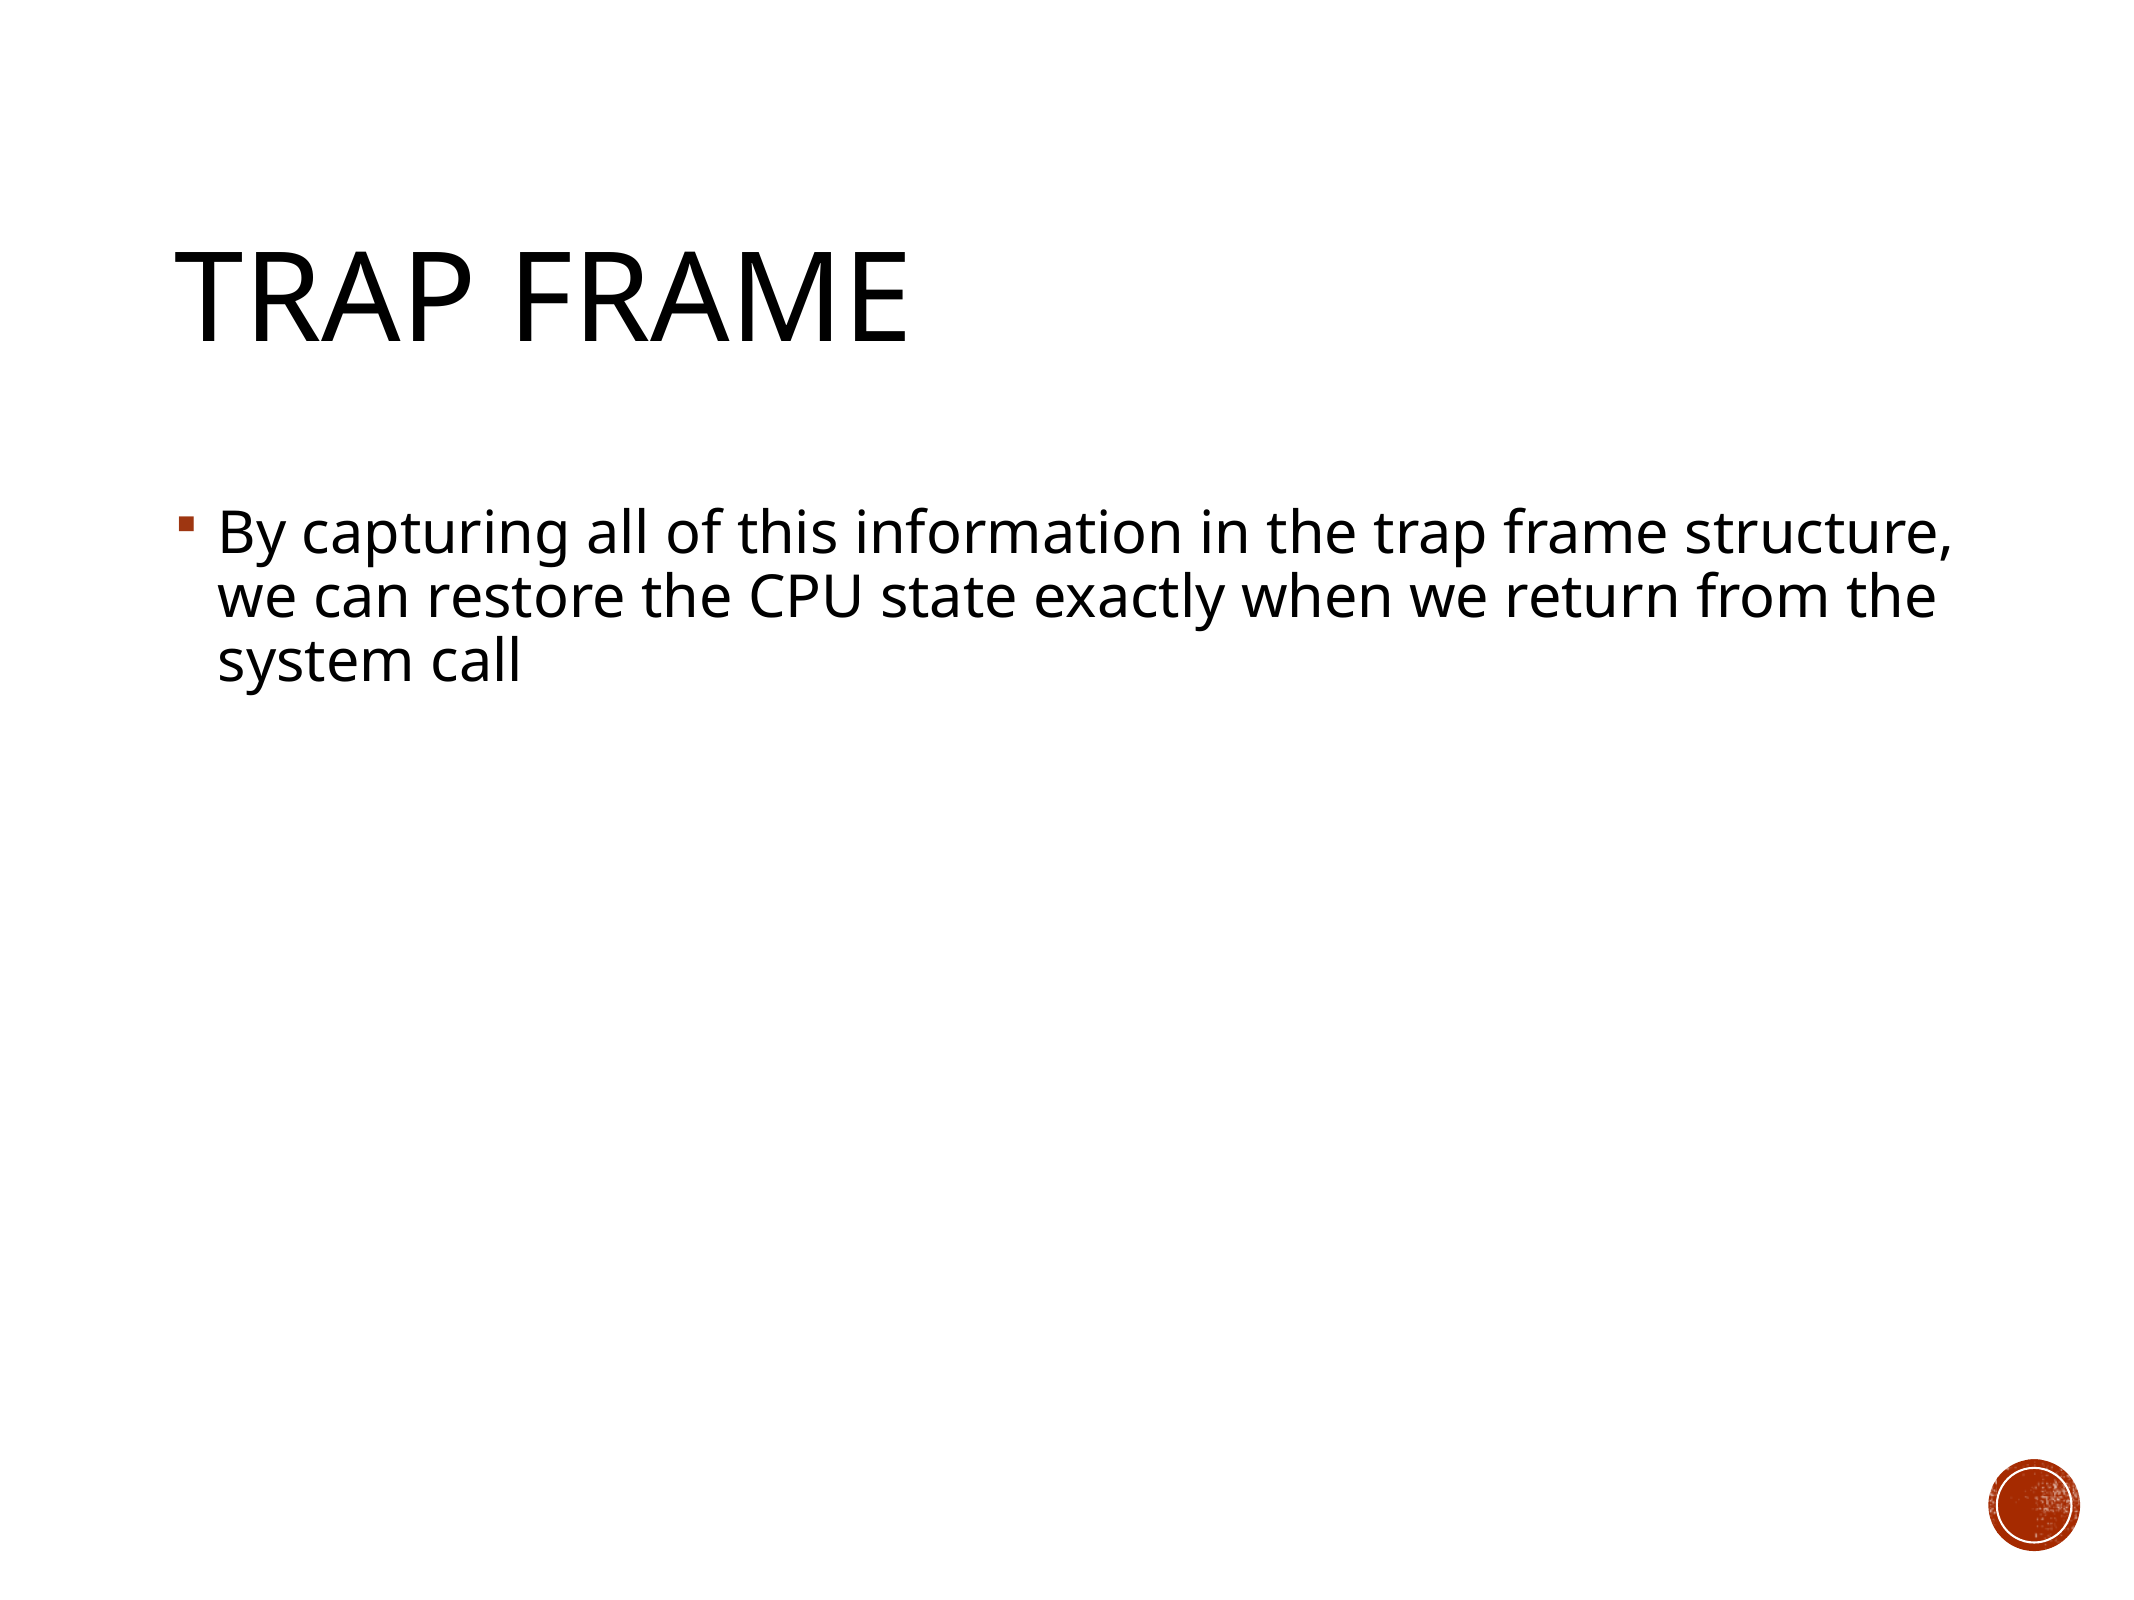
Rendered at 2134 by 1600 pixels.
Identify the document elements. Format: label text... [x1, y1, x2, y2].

list By capturing all of this information in the trap frame structure, we can restore the CPU state exactly when we return from the system call [159, 494, 1974, 1440]
title Trap Frame [159, 113, 1974, 489]
